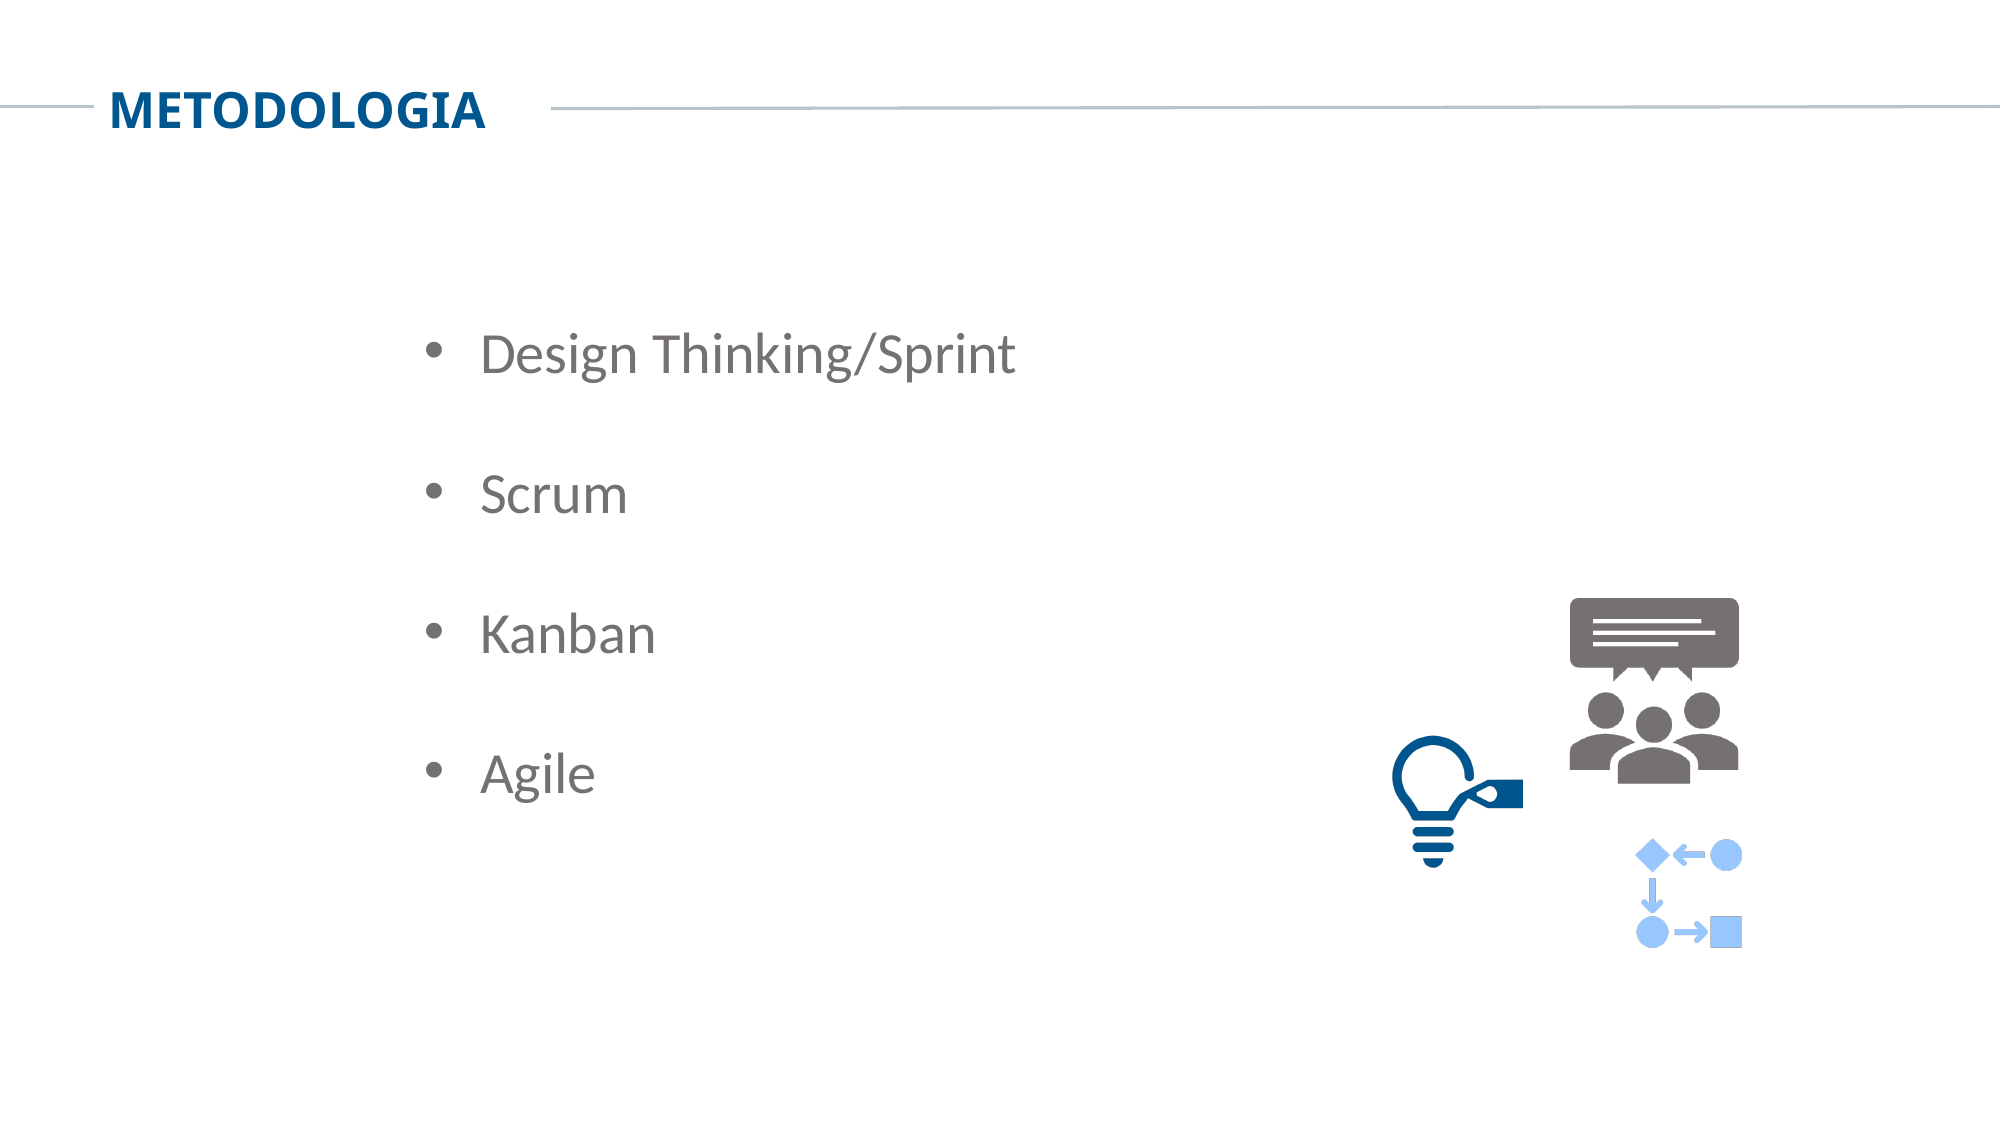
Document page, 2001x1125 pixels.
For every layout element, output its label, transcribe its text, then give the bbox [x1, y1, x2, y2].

picture [1613, 817, 1764, 968]
text_box METODOLOGIA [93, 70, 780, 146]
picture [1541, 579, 1764, 802]
picture [1378, 726, 1529, 877]
text_box Design Thinking/Sprint Scrum Kanban Agile [409, 307, 1486, 813]
